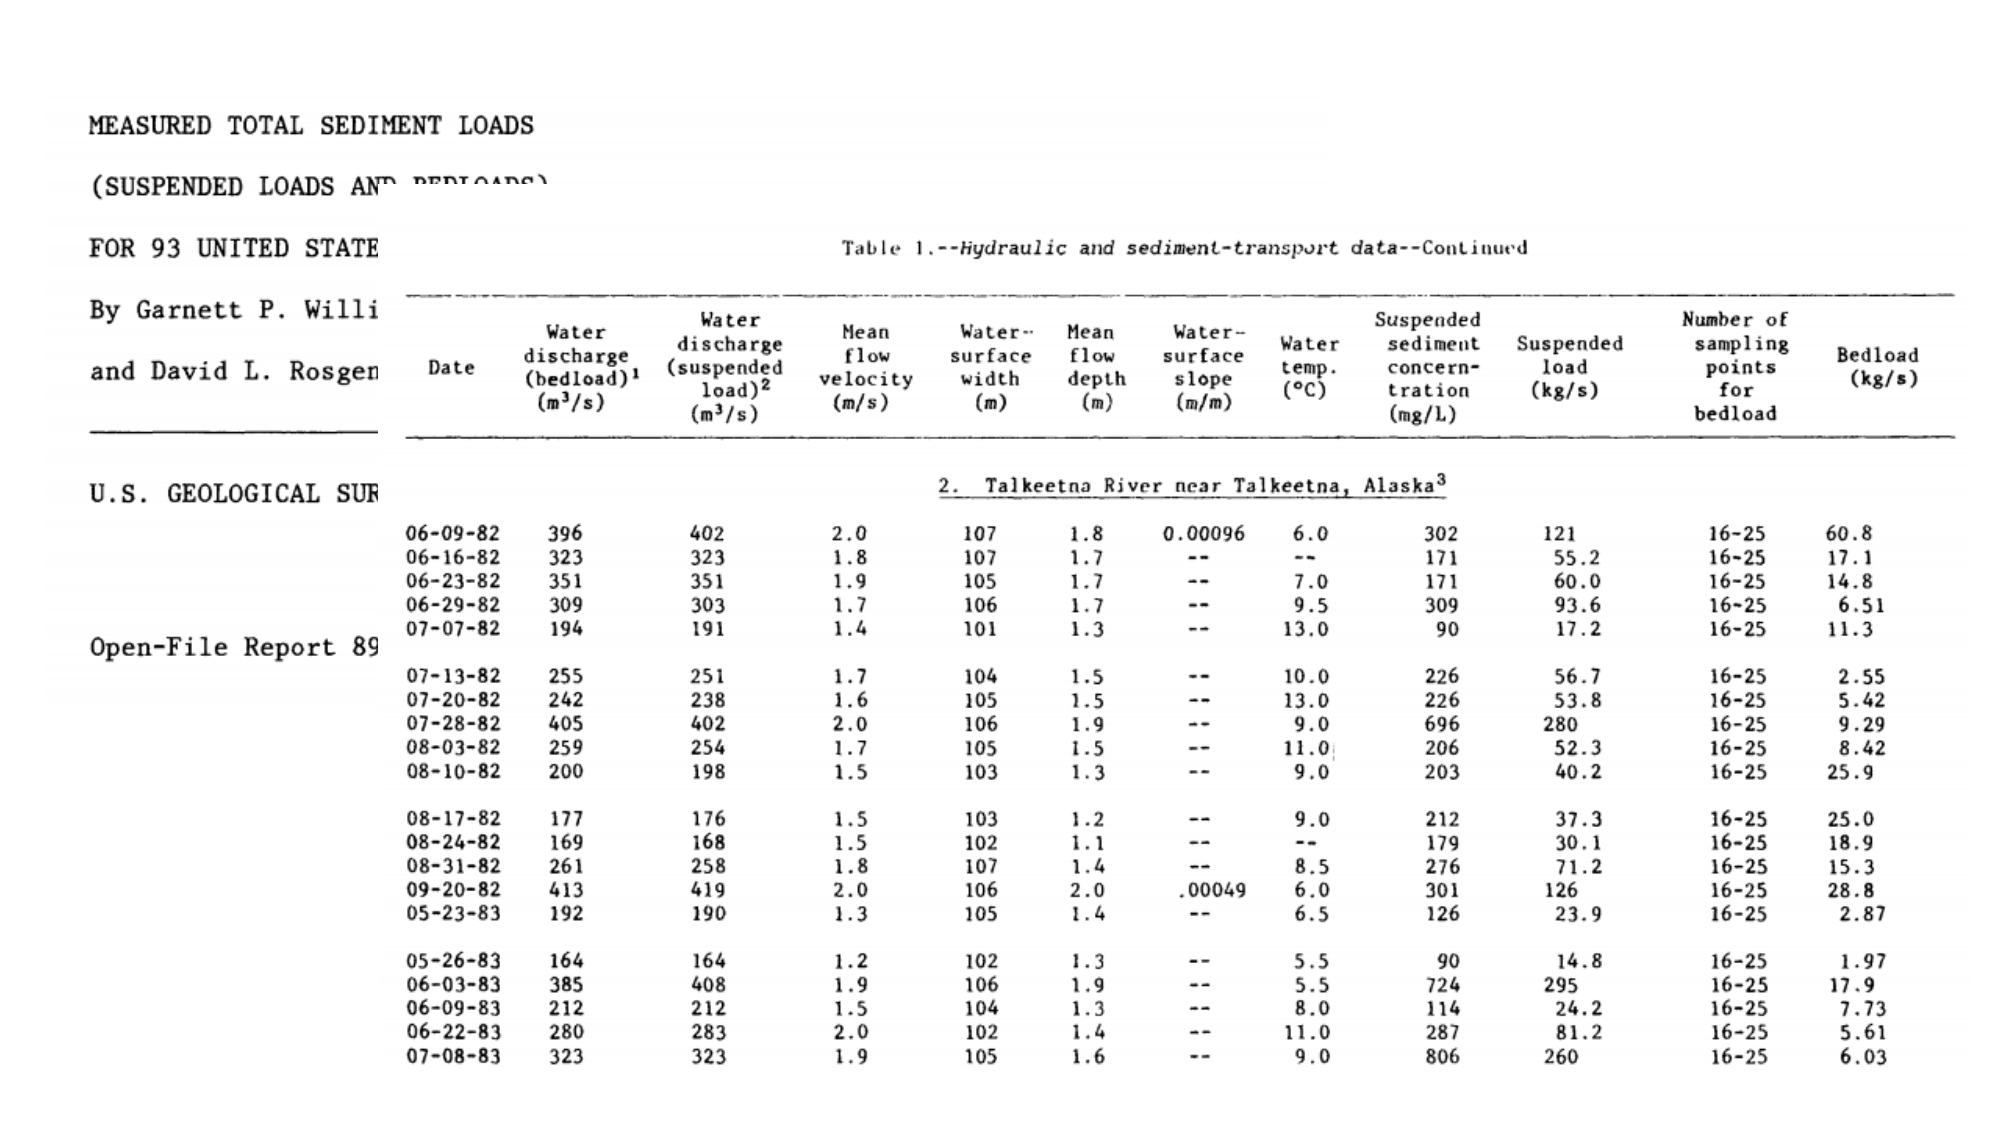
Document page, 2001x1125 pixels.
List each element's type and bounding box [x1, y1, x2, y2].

picture [45, 86, 1971, 1085]
